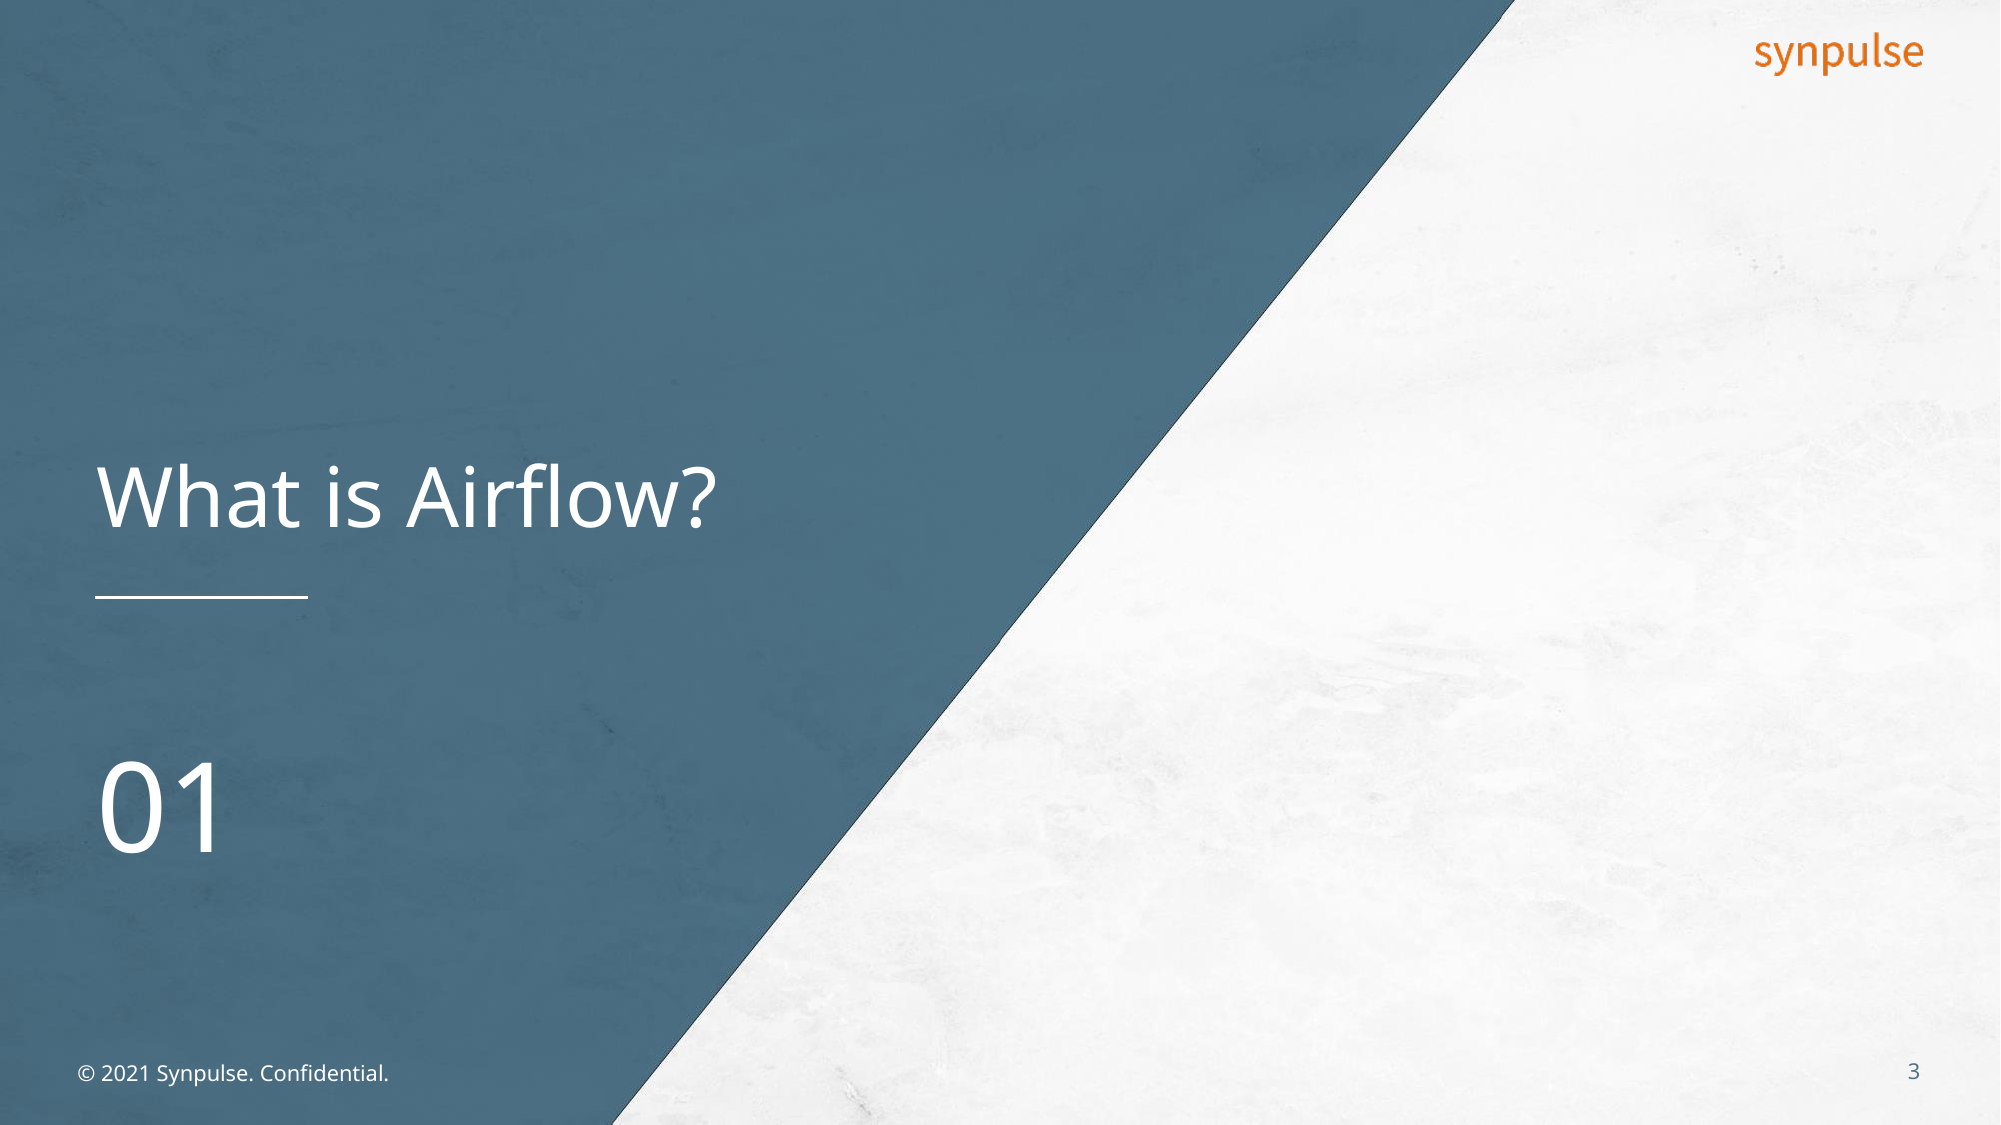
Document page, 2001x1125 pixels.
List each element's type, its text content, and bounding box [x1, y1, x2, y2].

list 01 [81, 736, 365, 904]
title What is Airflow? [81, 195, 1200, 554]
picture [0, 0, 2001, 1125]
